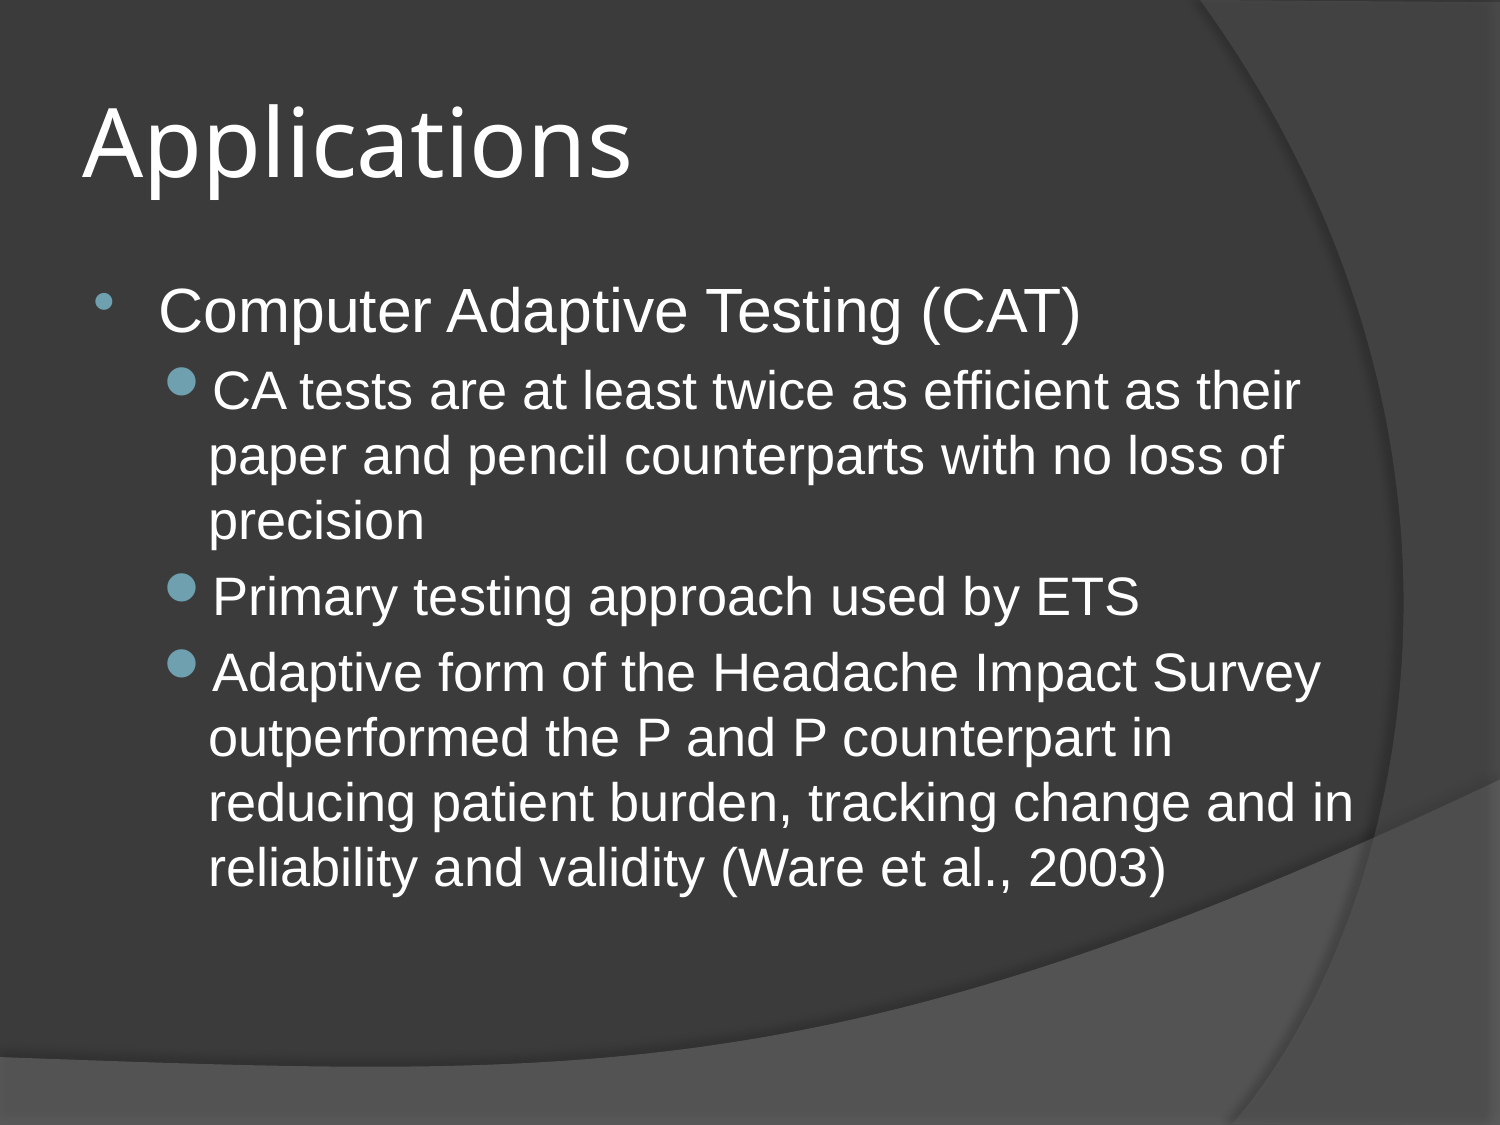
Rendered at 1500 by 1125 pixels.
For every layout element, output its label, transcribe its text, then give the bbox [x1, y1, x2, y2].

title Applications [75, 45, 1300, 233]
list Computer Adaptive Testing (CAT) CA tests are at least twice as efficient as their paper and pencil counterparts with no loss of precision Primary testing approach used by ETS Adaptive form of the Headache Impact Survey outperformed the P and P counterpart in reducing patient burden, tracking change and in reliability and validity (Ware et al., 2003) [75, 262, 1413, 1075]
